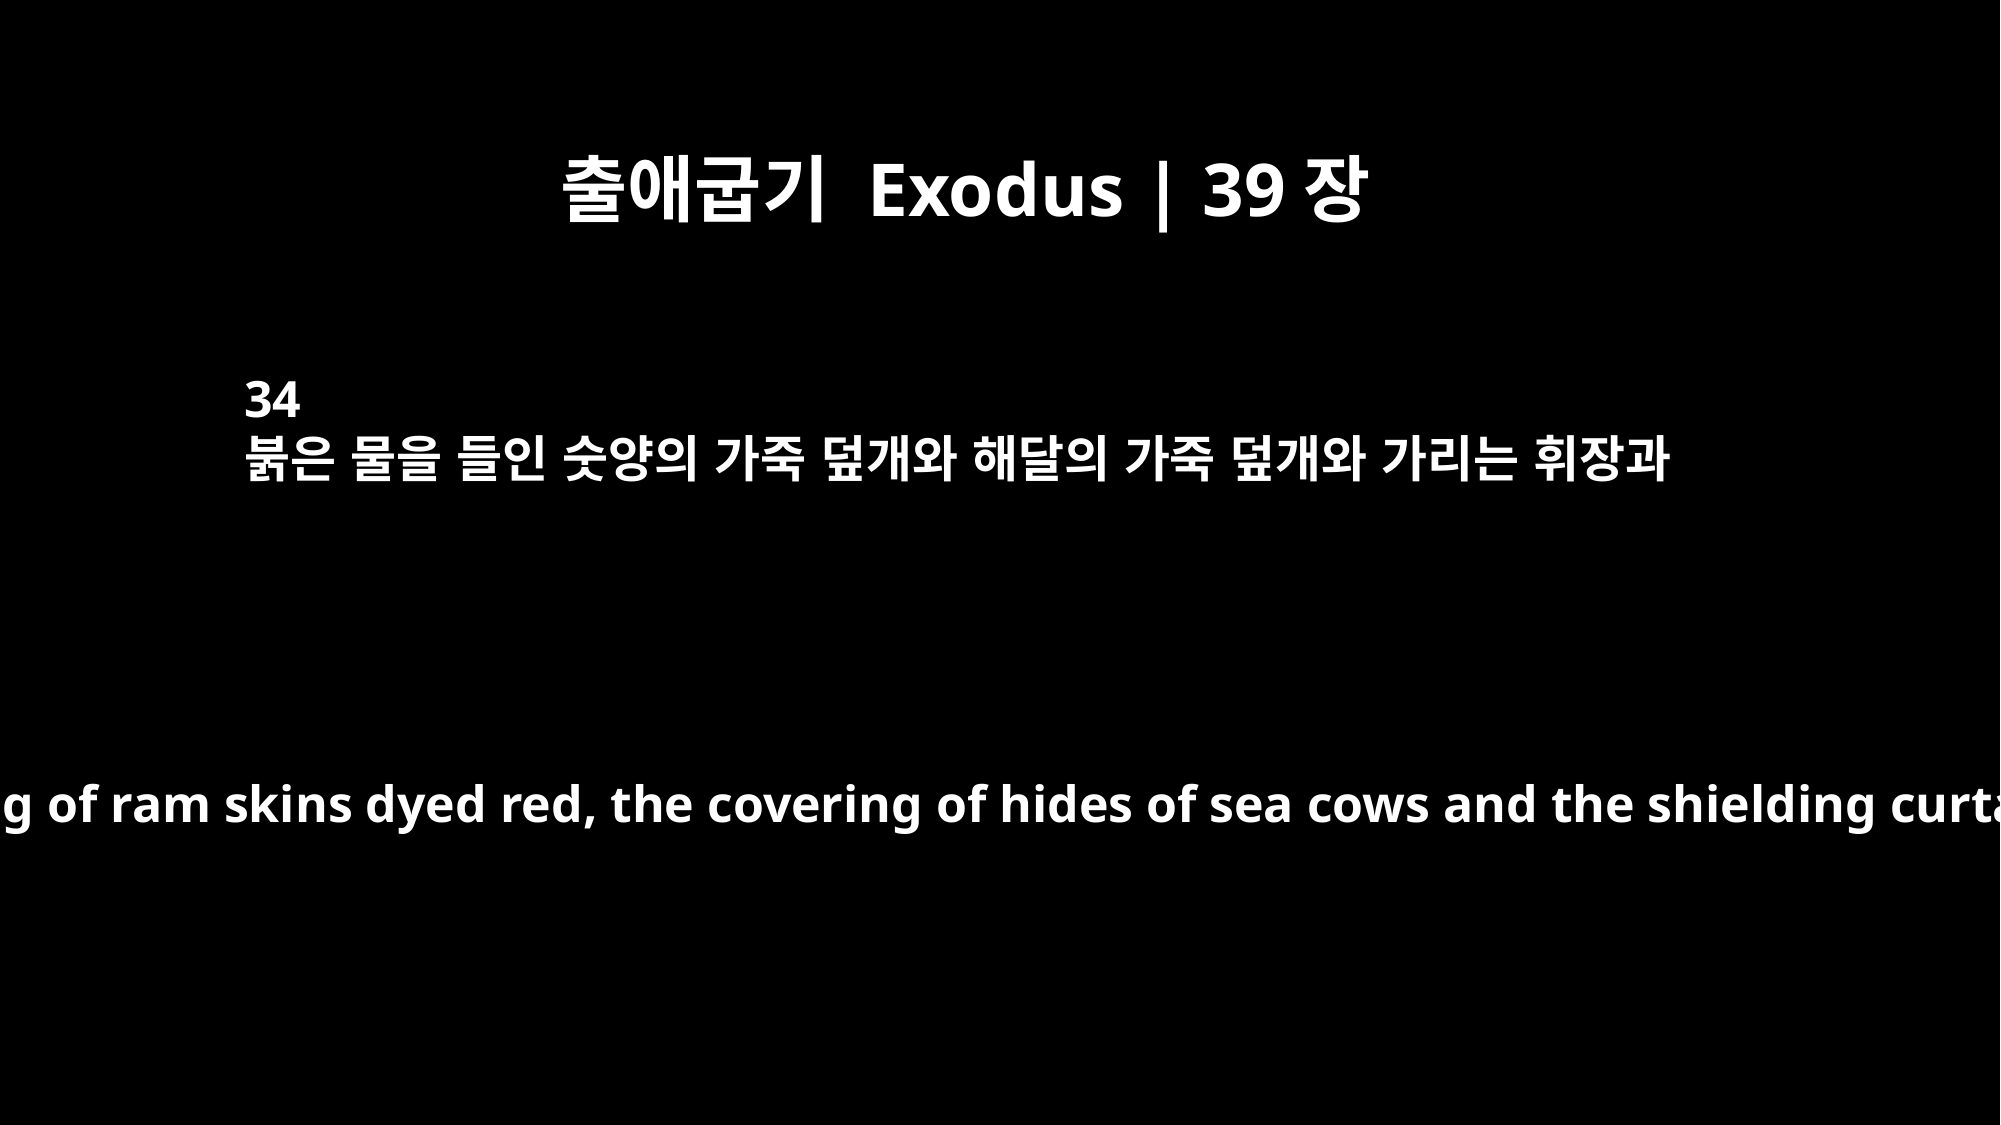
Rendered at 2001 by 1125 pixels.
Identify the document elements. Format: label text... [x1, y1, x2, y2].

text_box the covering of ram skins dyed red, the covering of hides of sea cows and the shielding curtain; [0, 764, 2000, 840]
text_box 34 붉은 물을 들인 숫양의 가죽 덮개와 해달의 가죽 덮개와 가리는 휘장과 [229, 359, 1688, 495]
text_box 출애굽기 Exodus | 39장 [545, 136, 1387, 239]
